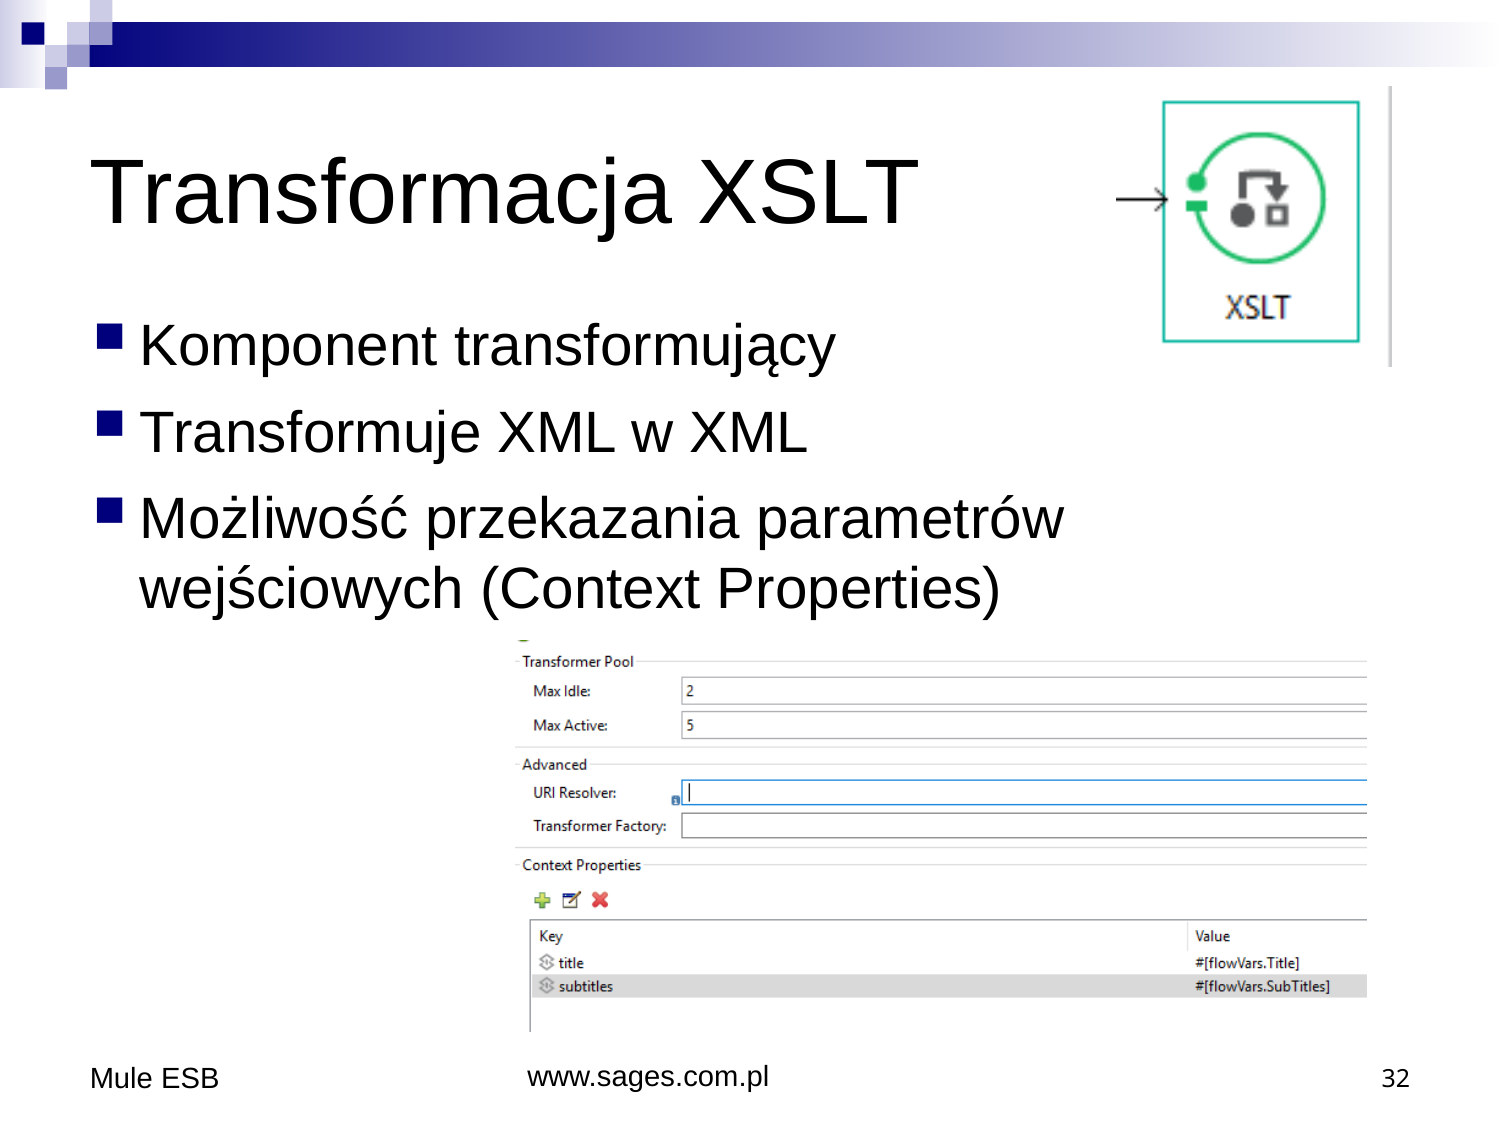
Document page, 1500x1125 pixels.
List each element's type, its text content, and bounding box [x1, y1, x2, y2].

title Transformacja XSLT [75, 75, 1425, 300]
footer www.sages.com.pl [512, 1025, 988, 1100]
picture [515, 640, 1367, 1032]
picture [1116, 86, 1392, 367]
slide_number Mule ESB [75, 1024, 425, 1103]
text_box Komponent transformujący Transformuje XML w XML Możliwość przekazania parametrów wejściowych (Context Properties) [69, 299, 1419, 681]
text_box 32 [1074, 1024, 1425, 1100]
